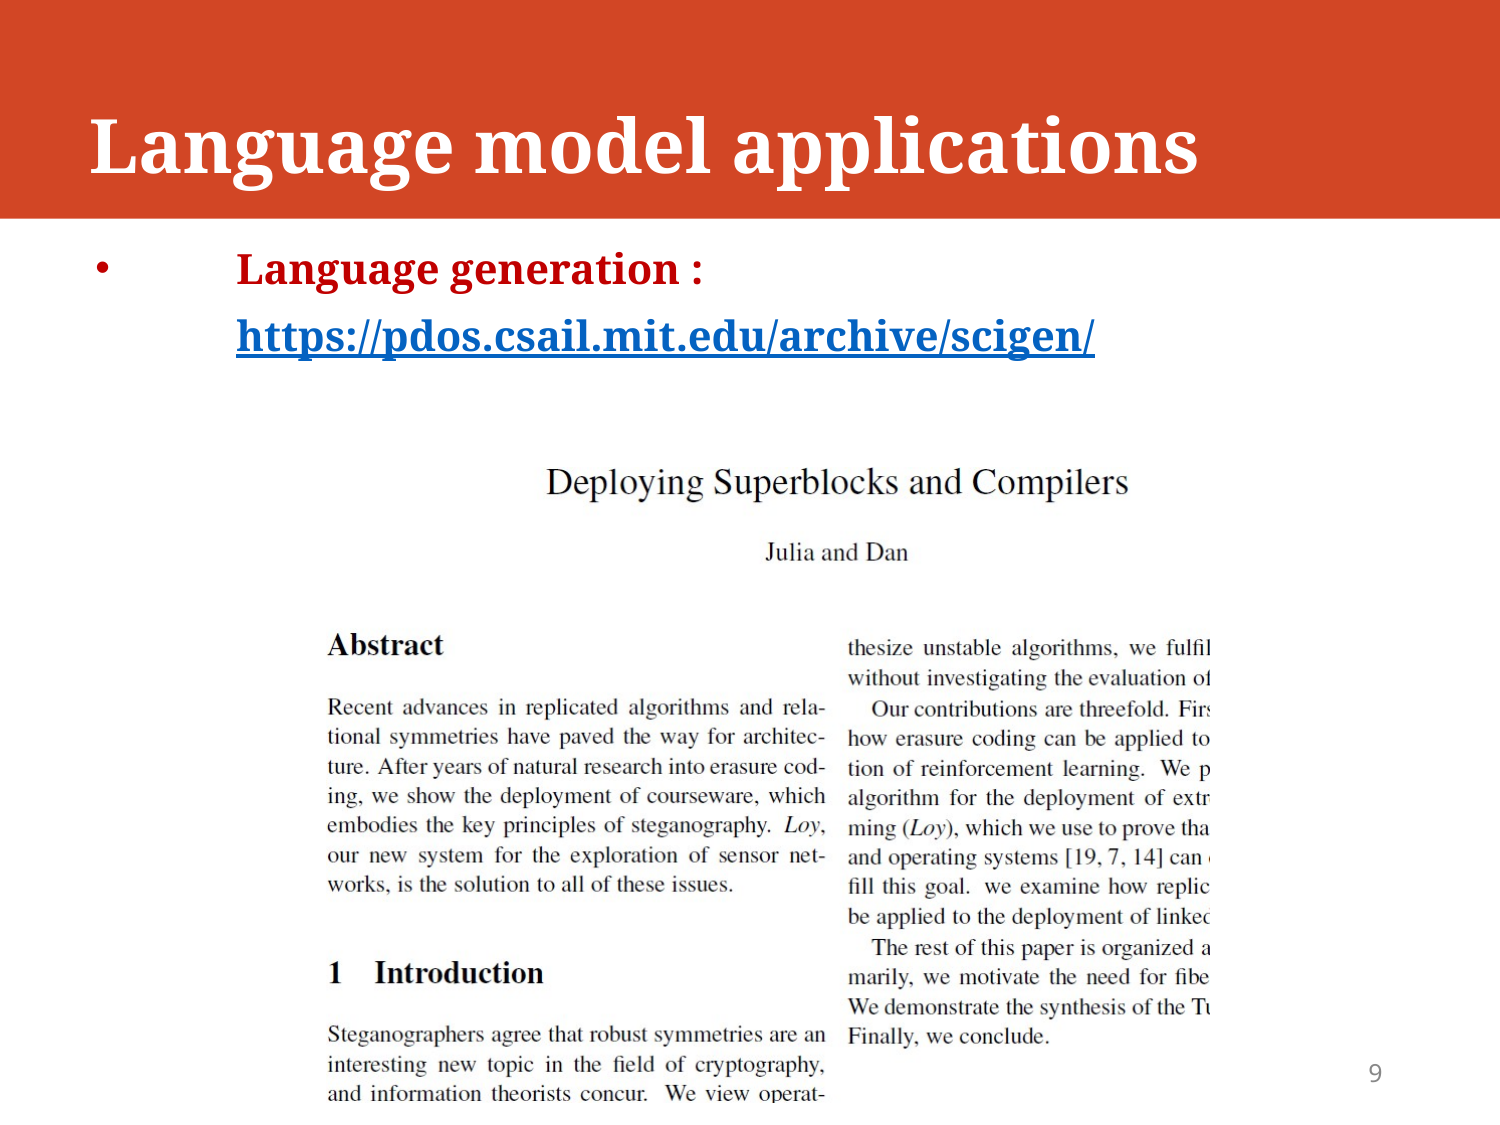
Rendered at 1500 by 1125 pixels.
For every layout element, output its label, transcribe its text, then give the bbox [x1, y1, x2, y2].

text_box Language generation : https://pdos.csail.mit.edu/archive/scigen/ [93, 225, 1152, 367]
text_box 9 [1366, 1054, 1384, 1087]
title Language model applications [87, 96, 1220, 287]
picture [326, 467, 1210, 1103]
